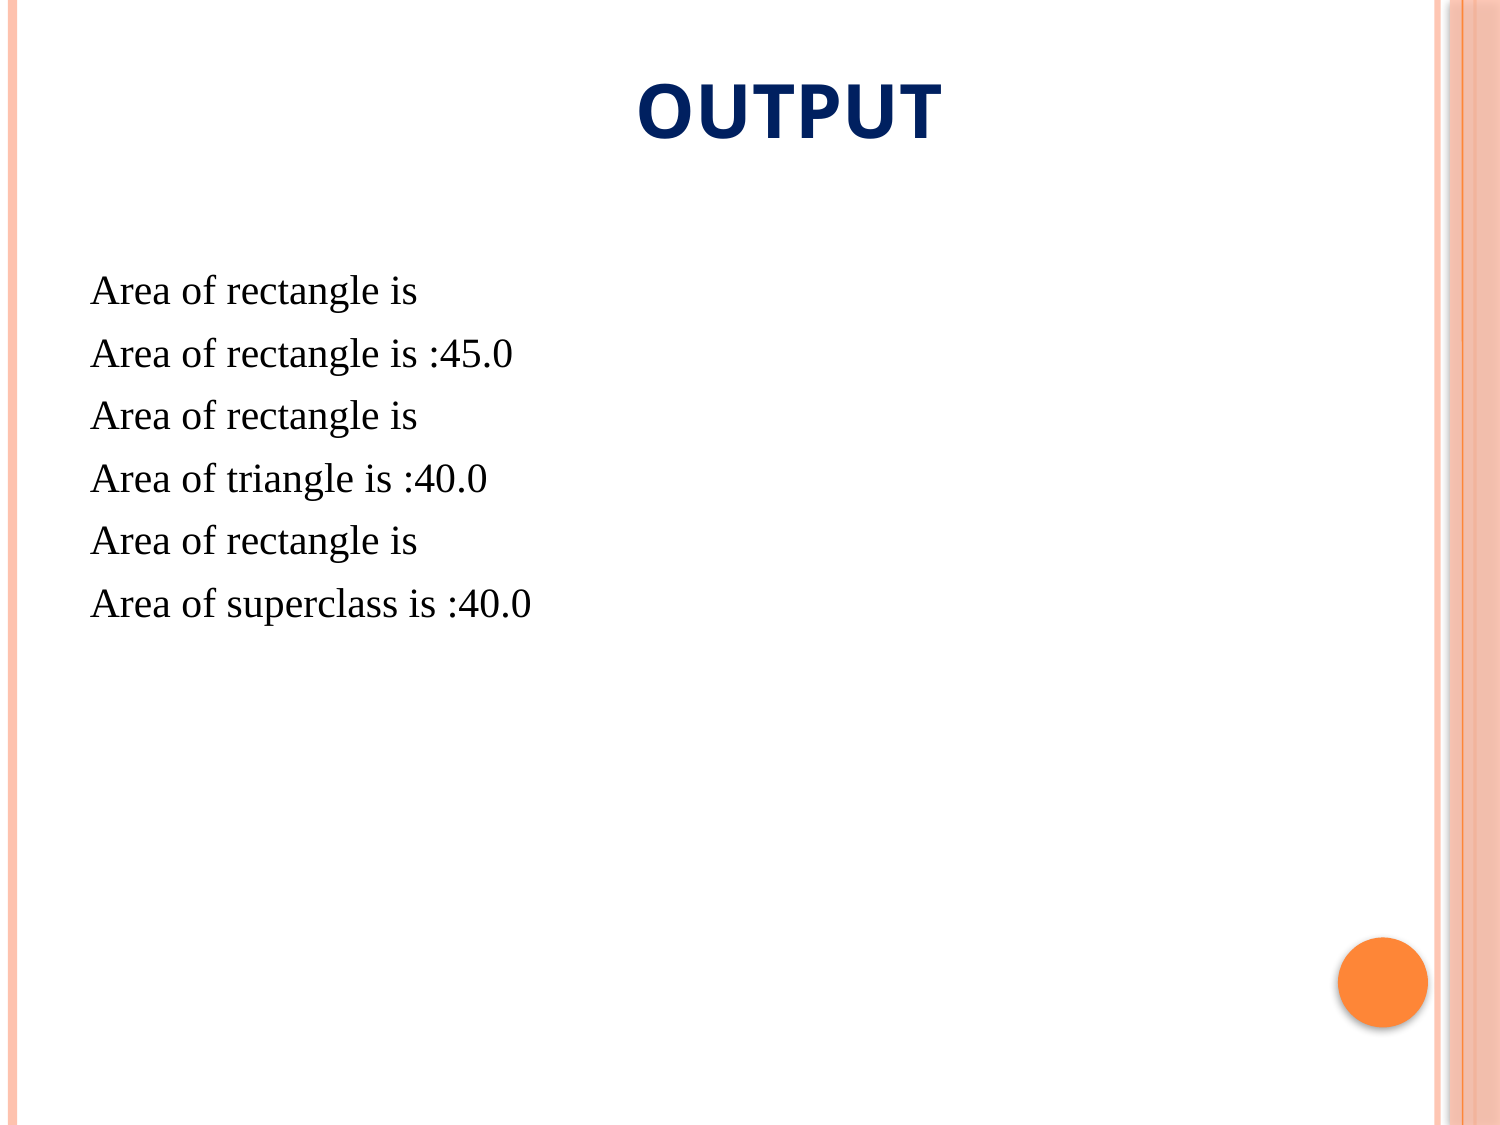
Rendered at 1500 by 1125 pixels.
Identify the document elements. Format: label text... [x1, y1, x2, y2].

list Area of rectangle is Area of rectangle is :45.0 Area of rectangle is Area of triangle is :40.0 Area of rectangle is Area of superclass is :40.0 [75, 255, 1300, 776]
title output [75, 45, 1300, 161]
